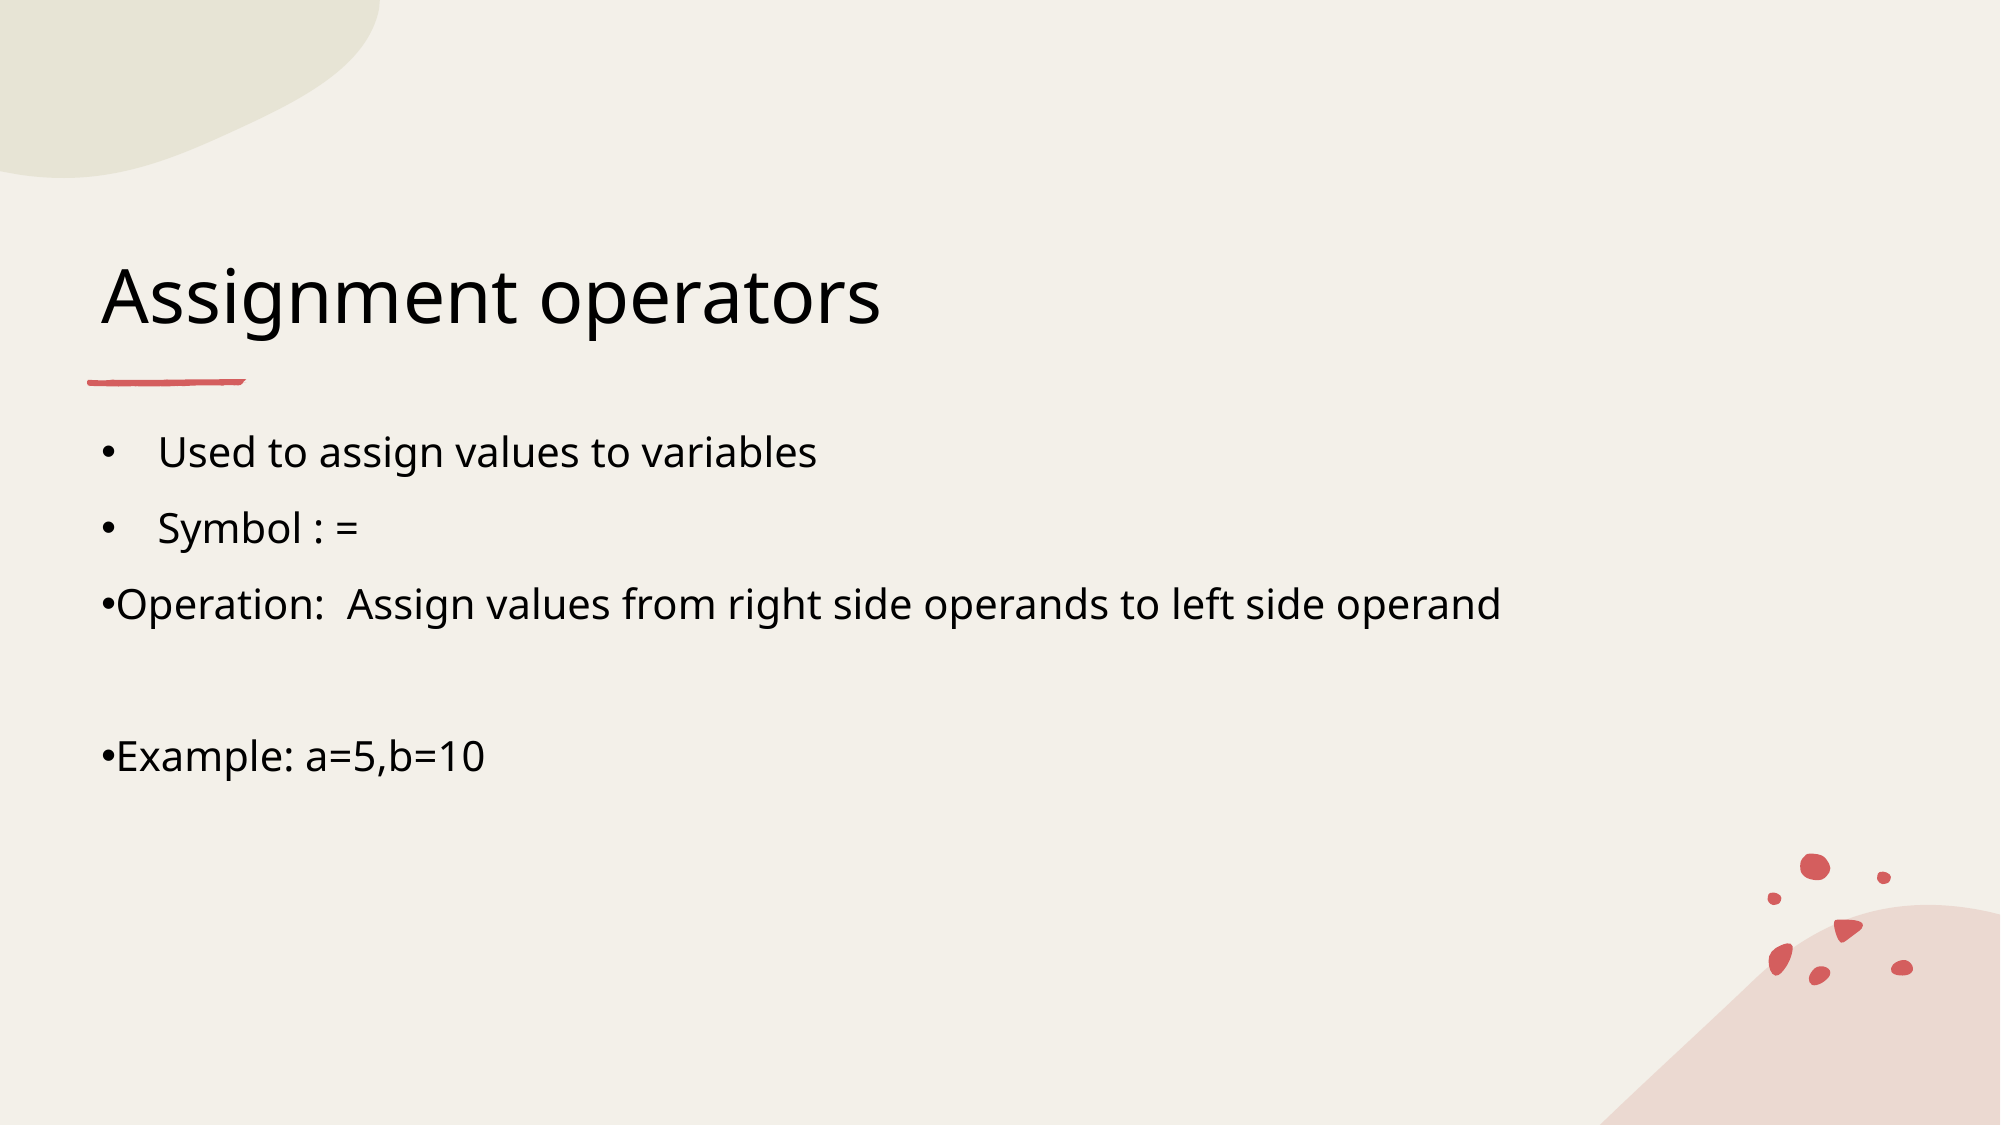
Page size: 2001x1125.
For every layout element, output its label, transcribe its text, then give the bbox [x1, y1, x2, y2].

title Assignment operators [86, 129, 1740, 347]
list Used to assign values to variables Symbol : = Operation: Assign values from right side operands to left side operand Example: a=5,b=10 [86, 413, 1740, 996]
